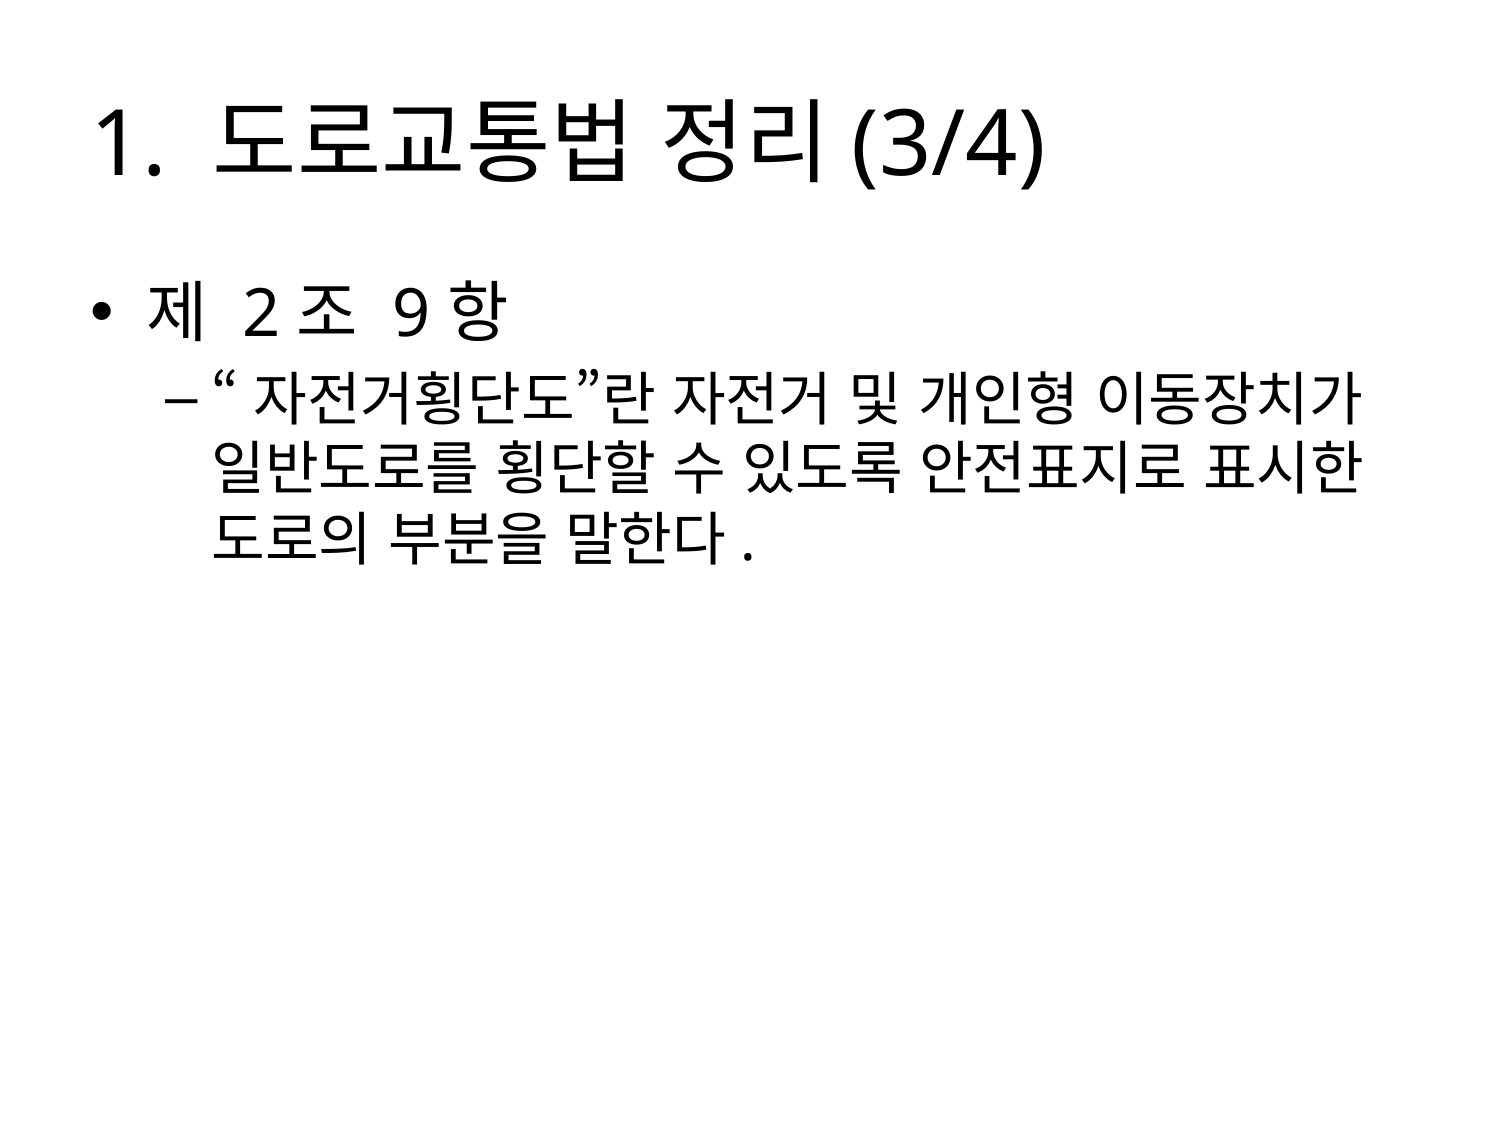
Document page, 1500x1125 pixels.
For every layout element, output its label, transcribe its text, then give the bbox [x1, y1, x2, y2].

title 1. 도로교통법 정리(3/4) [75, 45, 1425, 233]
list 제 2조 9항 “자전거횡단도”란 자전거 및 개인형 이동장치가 일반도로를 횡단할 수 있도록 안전표지로 표시한 도로의 부분을 말한다. [75, 262, 1425, 1005]
